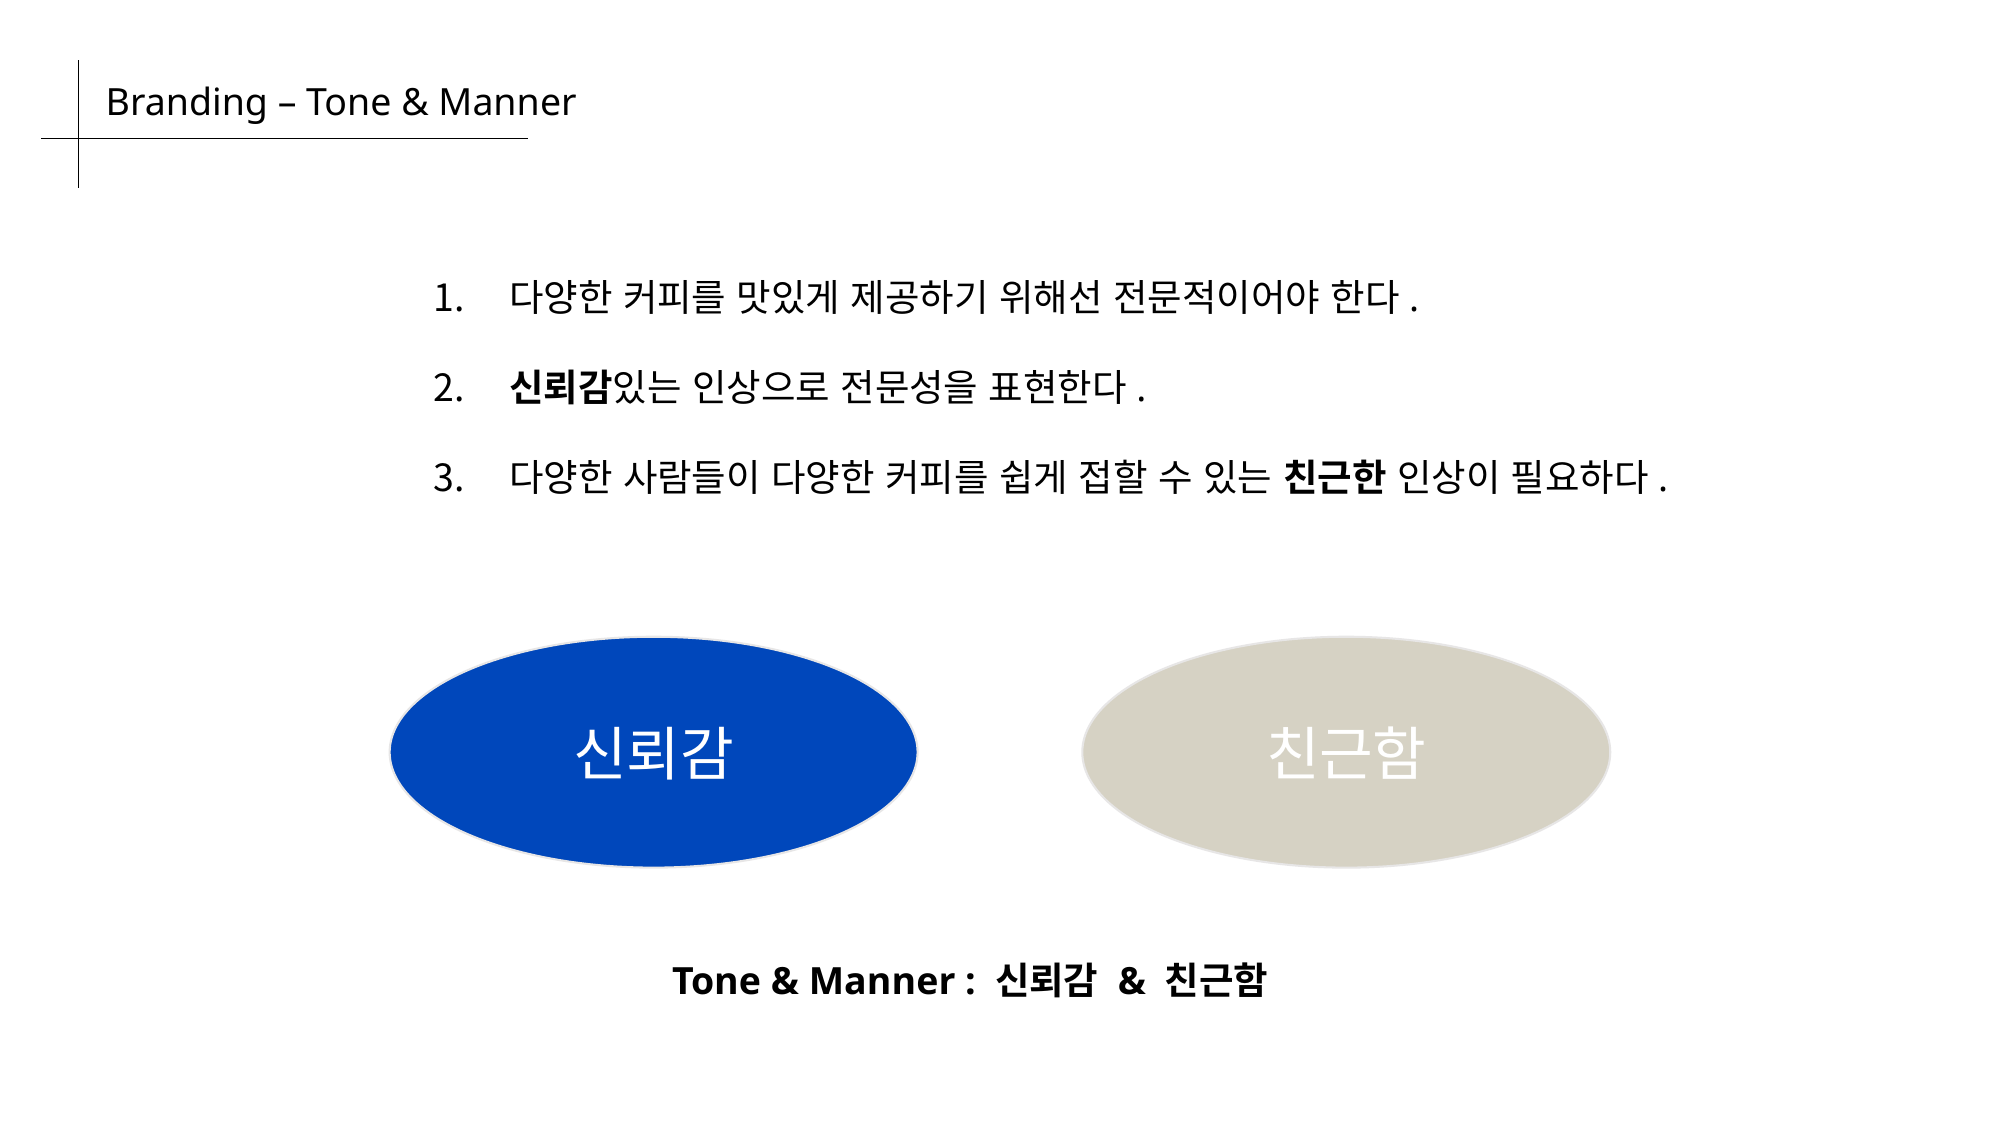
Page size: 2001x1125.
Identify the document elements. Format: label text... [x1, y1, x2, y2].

text_box Branding – Tone & Manner [90, 70, 629, 131]
text_box 친근함 [1081, 635, 1612, 869]
text_box 다양한 커피를 맛있게 제공하기 위해선 전문적이어야 한다. 신뢰감있는 인상으로 전문성을 표현한다. 다양한 사람들이 다양한 커피를 쉽게 접할 수 있는 친근한 인상이 필요하다. [418, 266, 1693, 507]
text_box 신뢰감 [388, 635, 919, 869]
text_box Tone & Manner : 신뢰감 & 친근함 [657, 949, 1322, 1010]
